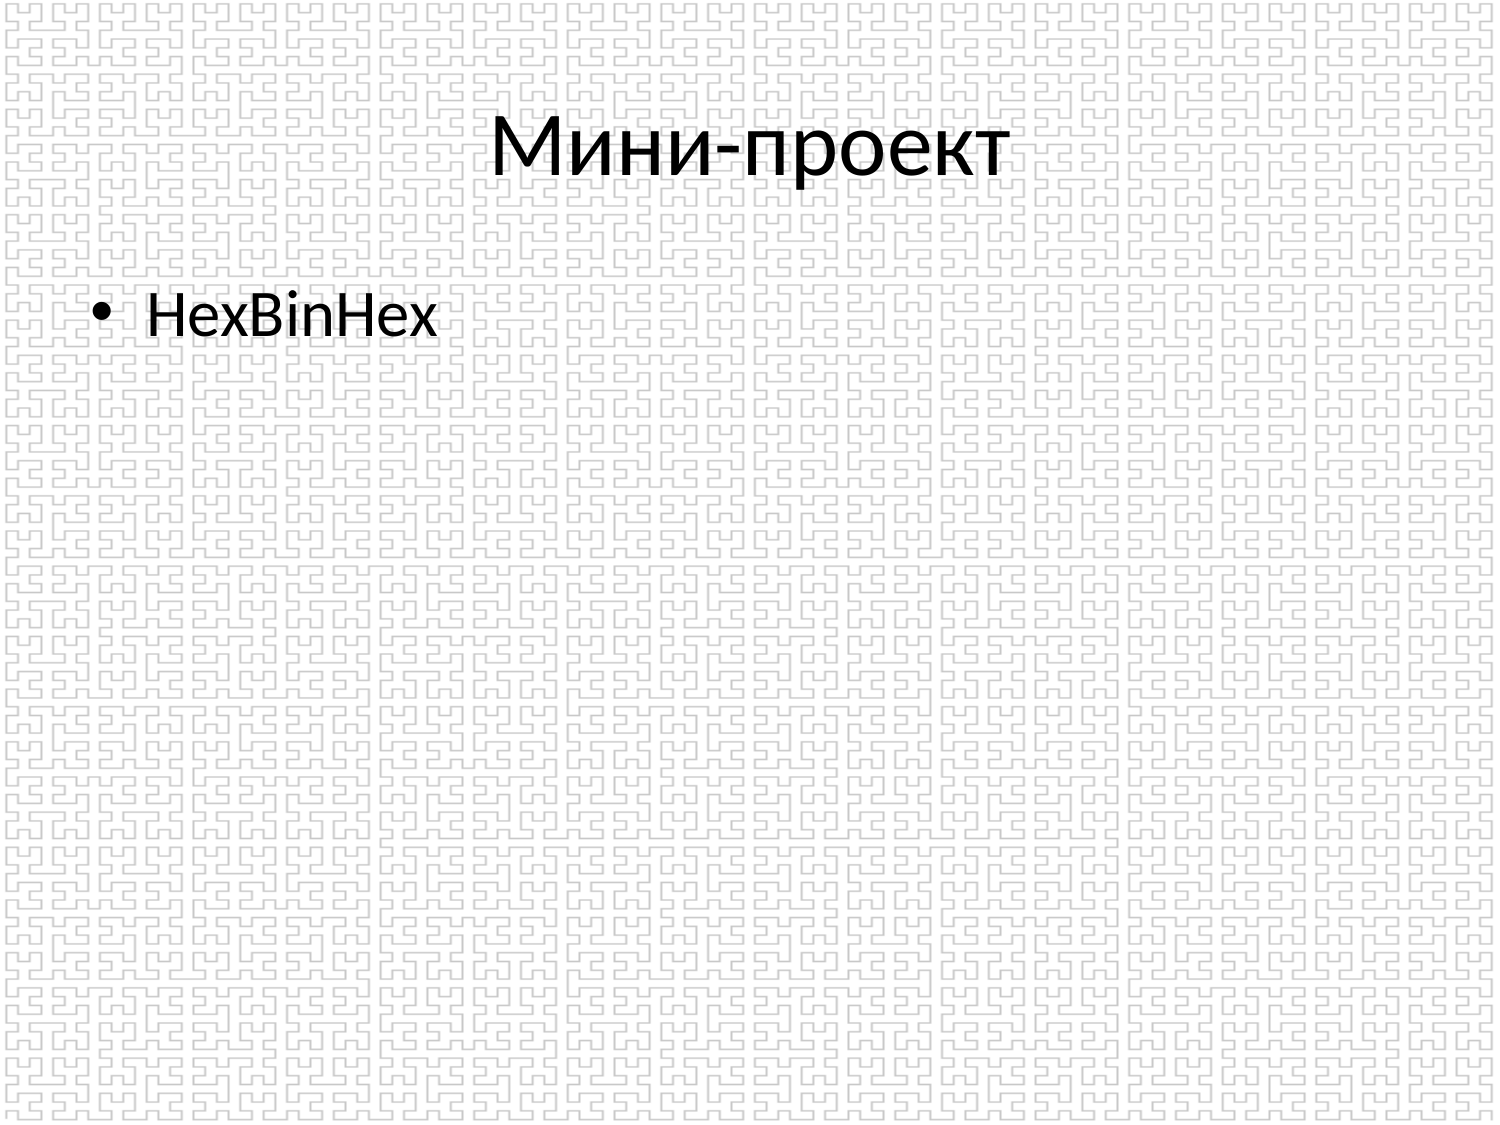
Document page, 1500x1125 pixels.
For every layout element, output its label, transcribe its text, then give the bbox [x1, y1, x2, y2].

picture [0, 0, 1500, 1125]
list HexBinHex [75, 262, 1425, 1005]
title Мини-проект [75, 45, 1425, 233]
